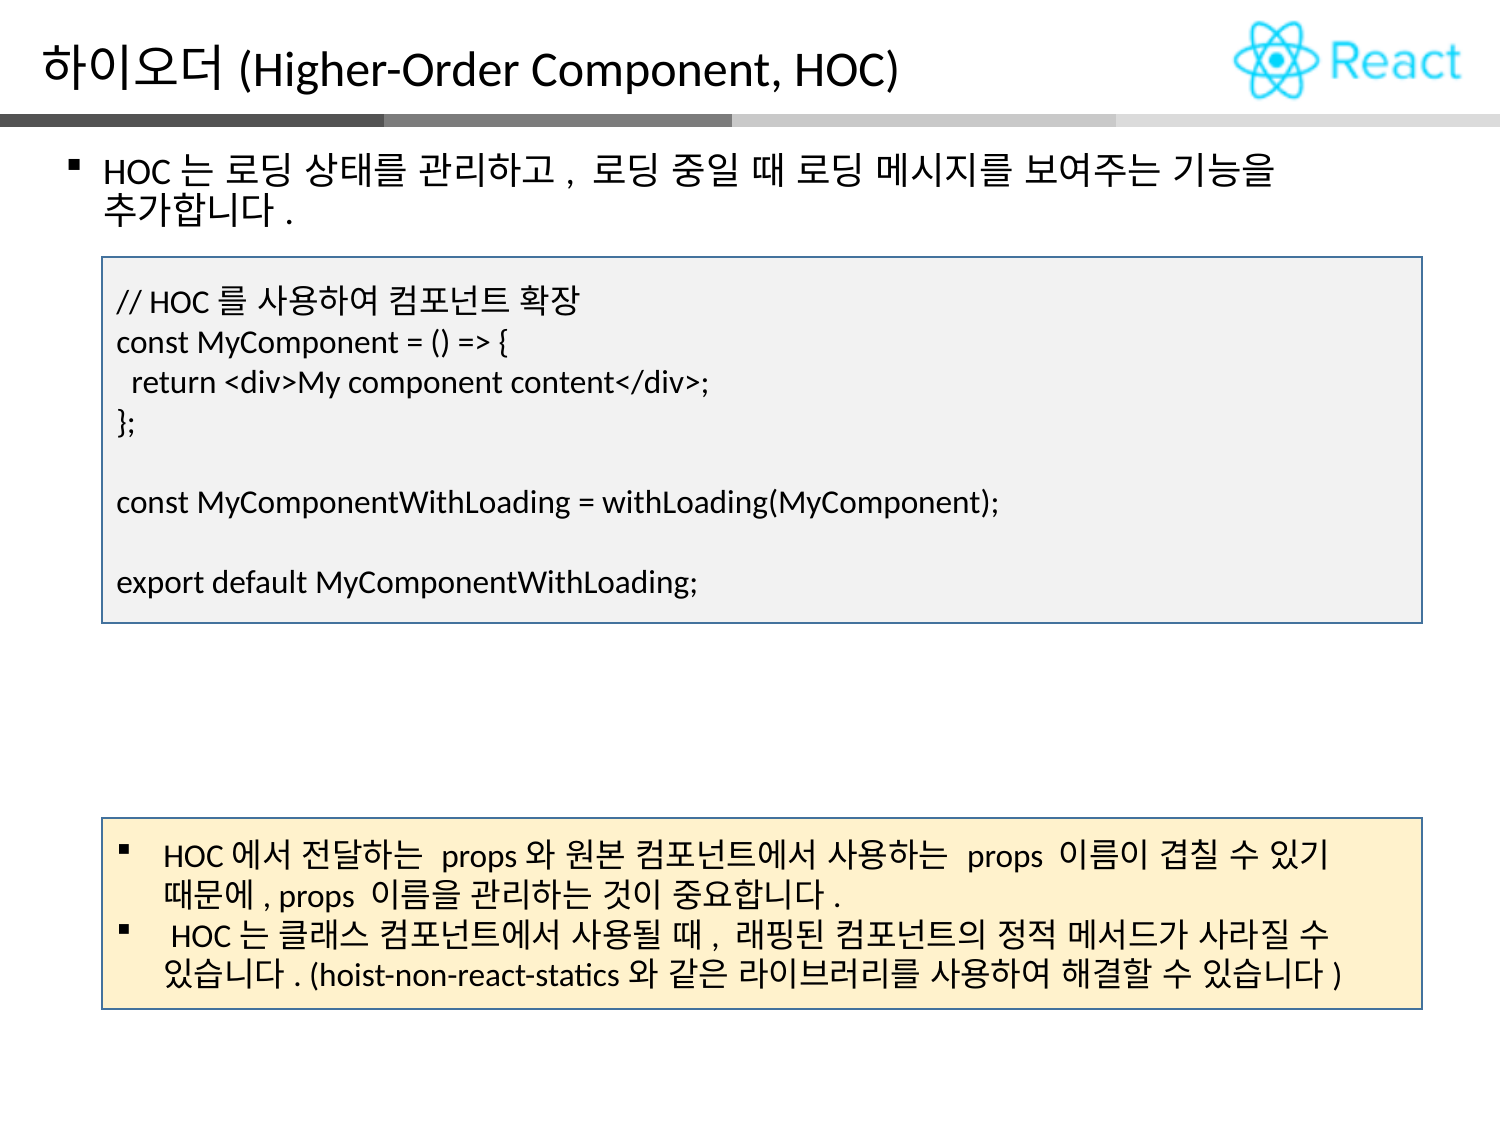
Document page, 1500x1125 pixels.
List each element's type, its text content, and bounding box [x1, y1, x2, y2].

text_box HOC에서 전달하는 props와 원본 컴포넌트에서 사용하는 props 이름이 겹칠 수 있기 때문에, props 이름을 관리하는 것이 중요합니다. HOC는 클래스 컴포넌트에서 사용될 때, 래핑된 컴포넌트의 정적 메서드가 사라질 수 있습니다. (hoist-non-react-statics와 같은 라이브러리를 사용하여 해결할 수 있습니다) [101, 817, 1423, 1010]
picture [1228, 5, 1480, 114]
text_box 하이오더(Higher-Order Component, HOC) [26, 28, 1217, 104]
text_box // HOC를 사용하여 컴포넌트 확장 const MyComponent = () => { return <div>My component content</div>; }; const MyComponentWithLoading = withLoading(MyComponent); export default MyComponentWithLoading; [101, 256, 1423, 624]
list HOC는 로딩 상태를 관리하고, 로딩 중일 때 로딩 메시지를 보여주는 기능을 추가합니다. [50, 144, 1423, 258]
